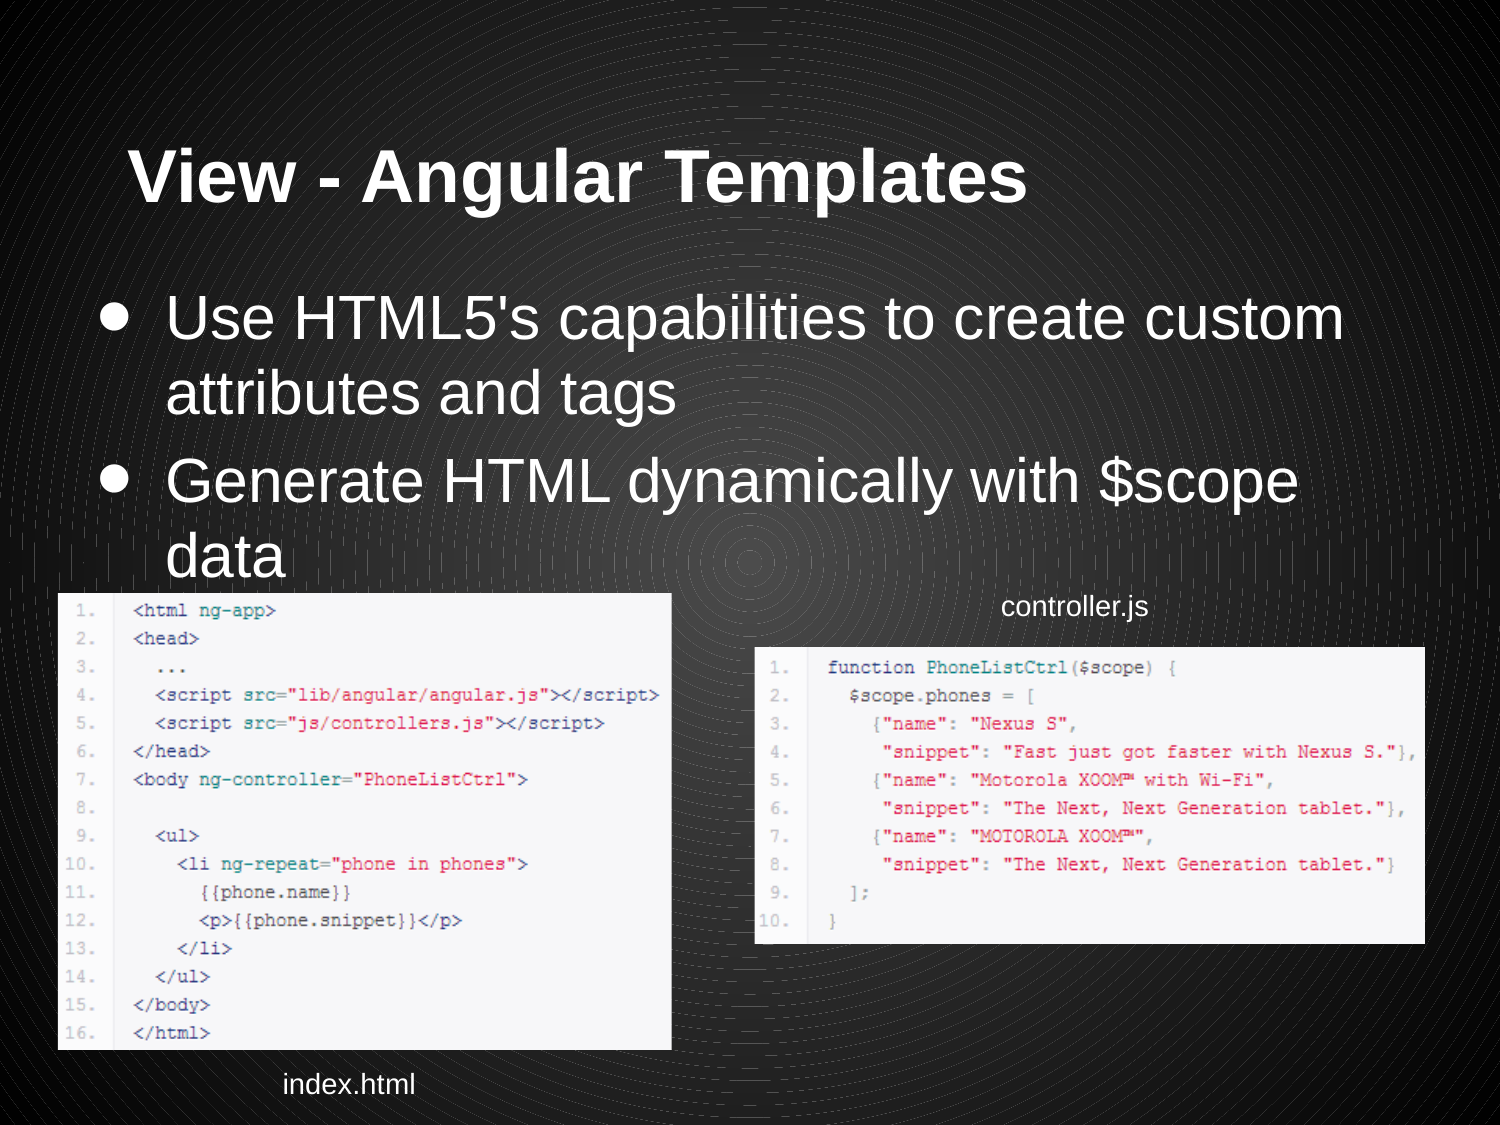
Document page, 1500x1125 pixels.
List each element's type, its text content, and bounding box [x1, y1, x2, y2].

text_box [57, 593, 672, 1051]
text_box [754, 647, 1425, 945]
title View - Angular Templates [75, 45, 1425, 233]
list Use HTML5's capabilities to create custom attributes and tags Generate HTML dynamically with $scope data [75, 262, 1425, 1078]
text_box controller.js [985, 572, 1181, 648]
text_box index.html [267, 1050, 463, 1125]
